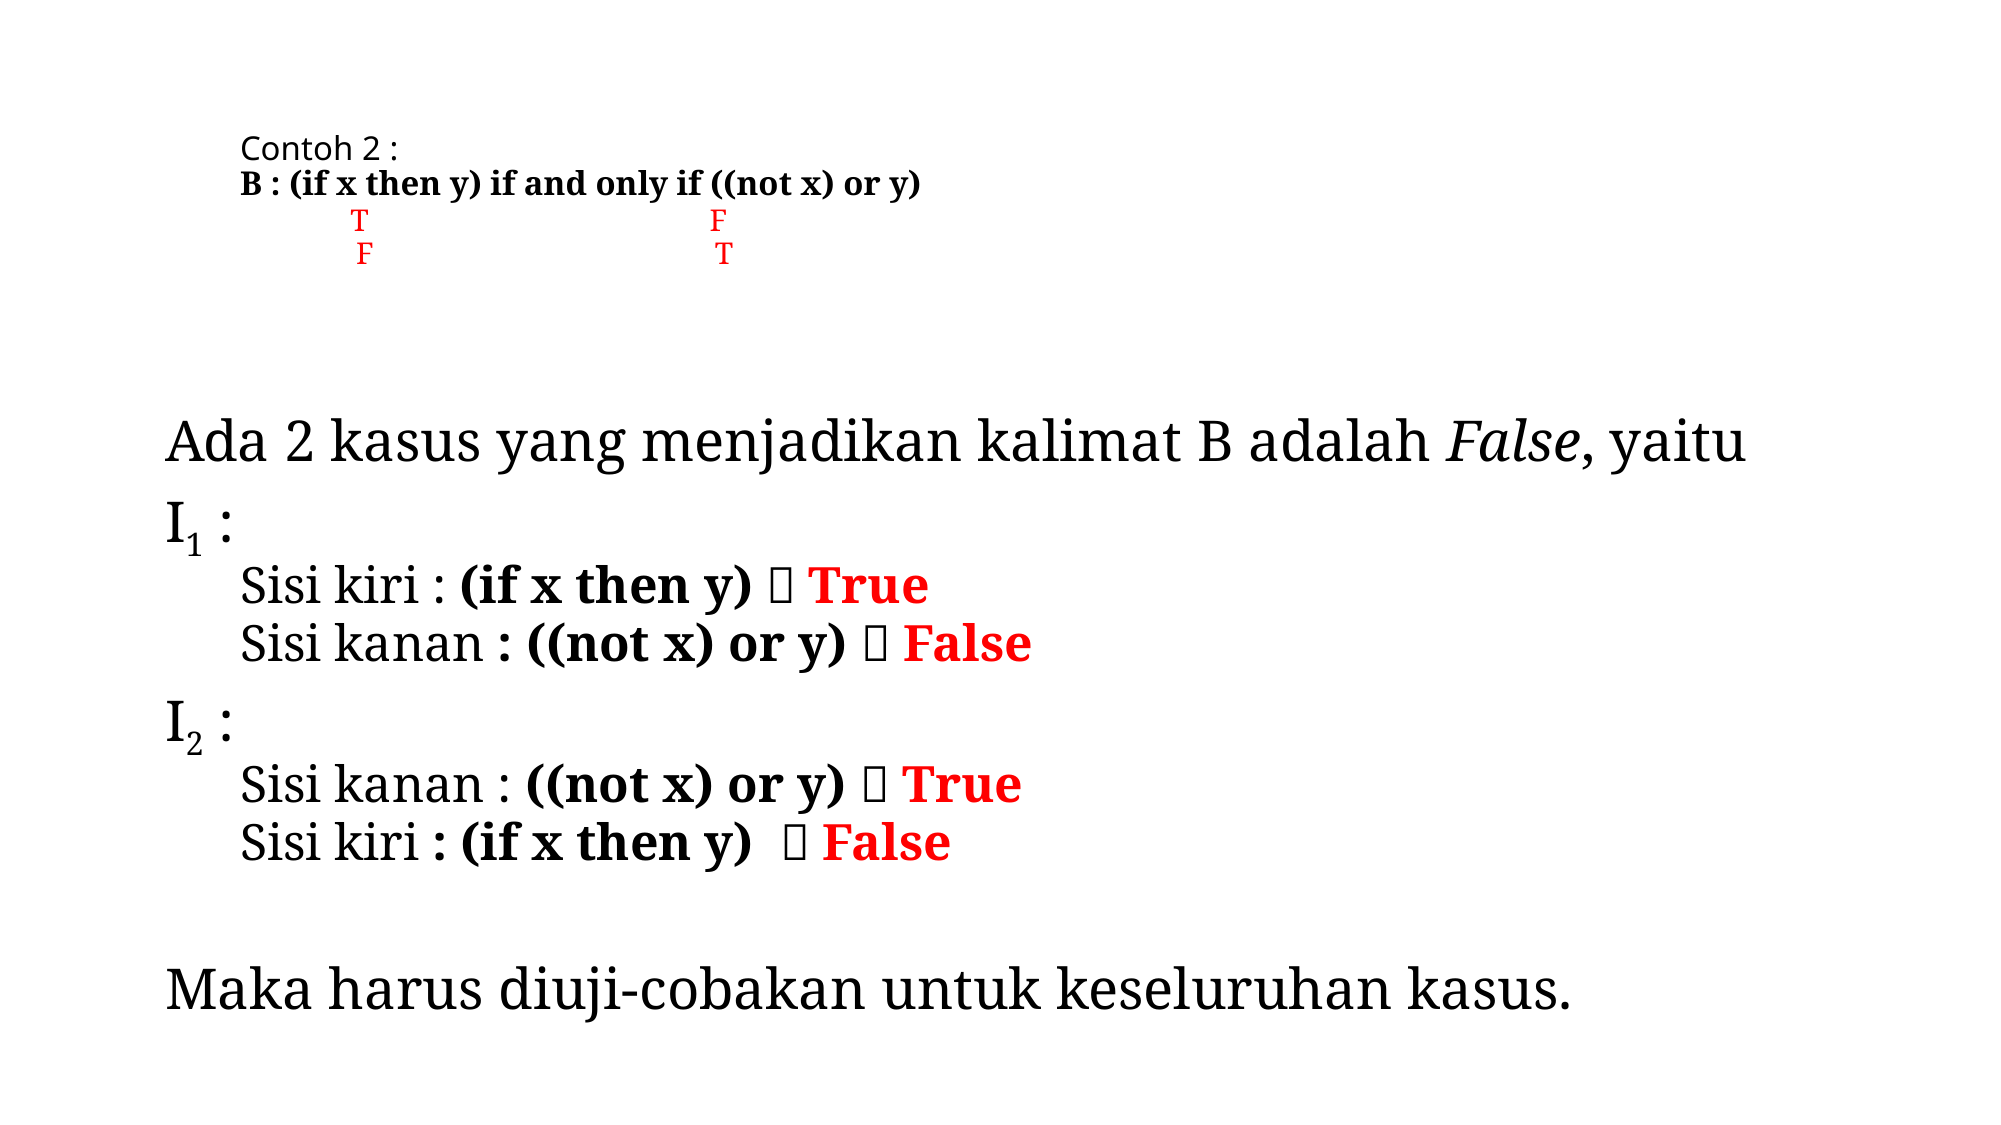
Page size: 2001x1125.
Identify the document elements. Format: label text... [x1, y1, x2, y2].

title Contoh 2 : B : (if x then y) if and only if ((not x) or y) T F F T [225, 14, 1800, 357]
list Ada 2 kasus yang menjadikan kalimat B adalah False, yaitu I1 : Sisi kiri : (if x then y)  True Sisi kanan : ((not x) or y)  False I2 : Sisi kanan : ((not x) or y)  True Sisi kiri : (if x then y)  False Maka harus diuji-cobakan untuk keseluruhan kasus. [150, 411, 1875, 1125]
